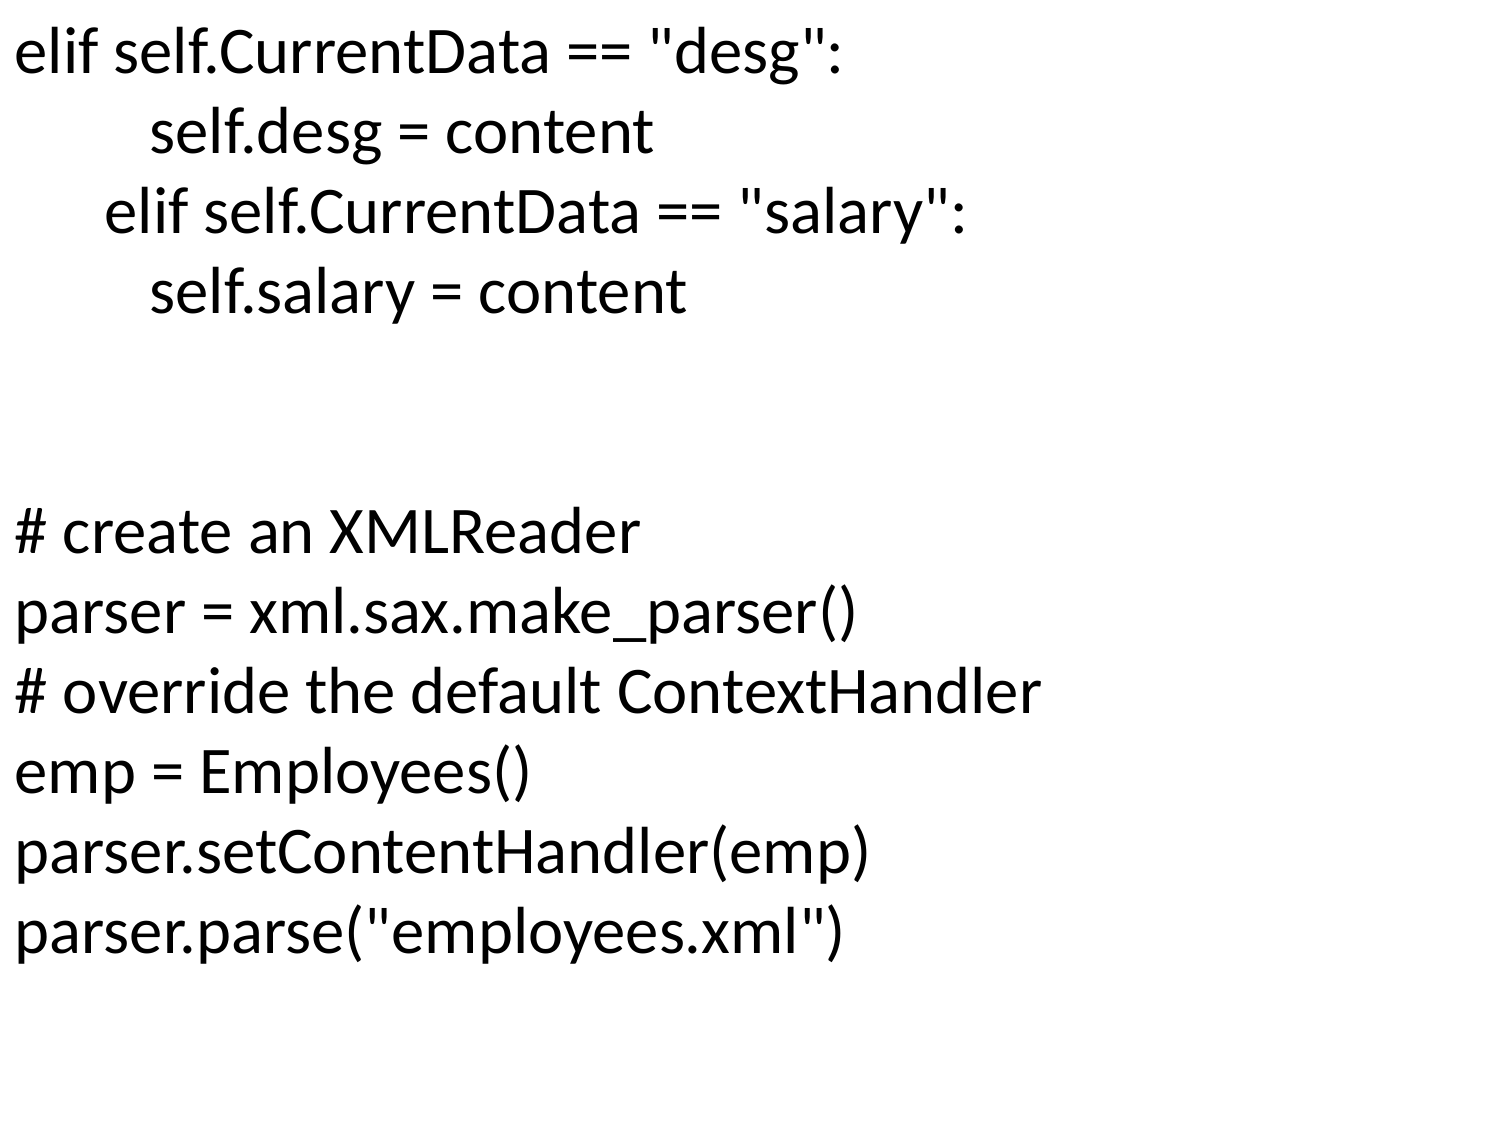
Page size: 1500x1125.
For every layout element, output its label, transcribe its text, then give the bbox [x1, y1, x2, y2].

text_box elif self.CurrentData == "desg": self.desg = content elif self.CurrentData == "salary": self.salary = content # create an XMLReader parser = xml.sax.make_parser() # override the default ContextHandler emp = Employees() parser.setContentHandler(emp) parser.parse("employees.xml") [0, 0, 1500, 1055]
